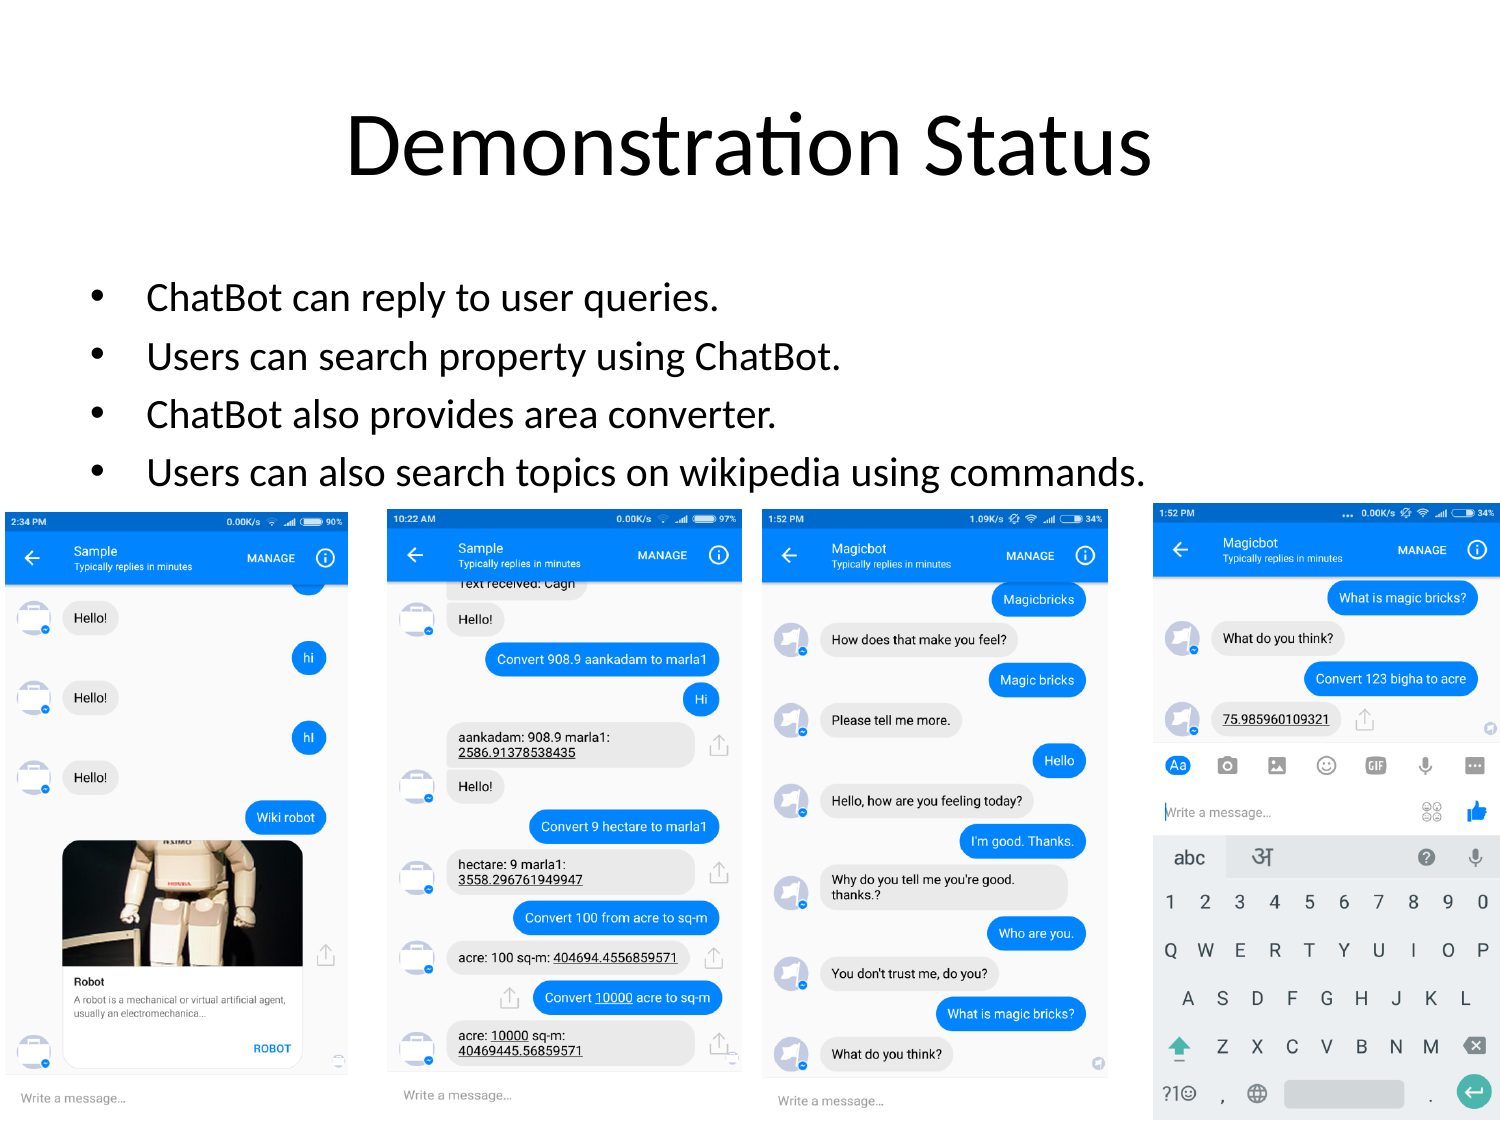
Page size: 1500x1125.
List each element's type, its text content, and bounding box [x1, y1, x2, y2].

picture [387, 509, 742, 1117]
picture [1153, 503, 1500, 1120]
list ChatBot can reply to user queries. Users can search property using ChatBot. ChatBot also provides area converter. Users can also search topics on wikipedia using commands. [75, 262, 1425, 1005]
title Demonstration Status [75, 45, 1425, 233]
picture [762, 509, 1108, 1123]
picture [5, 512, 348, 1120]
